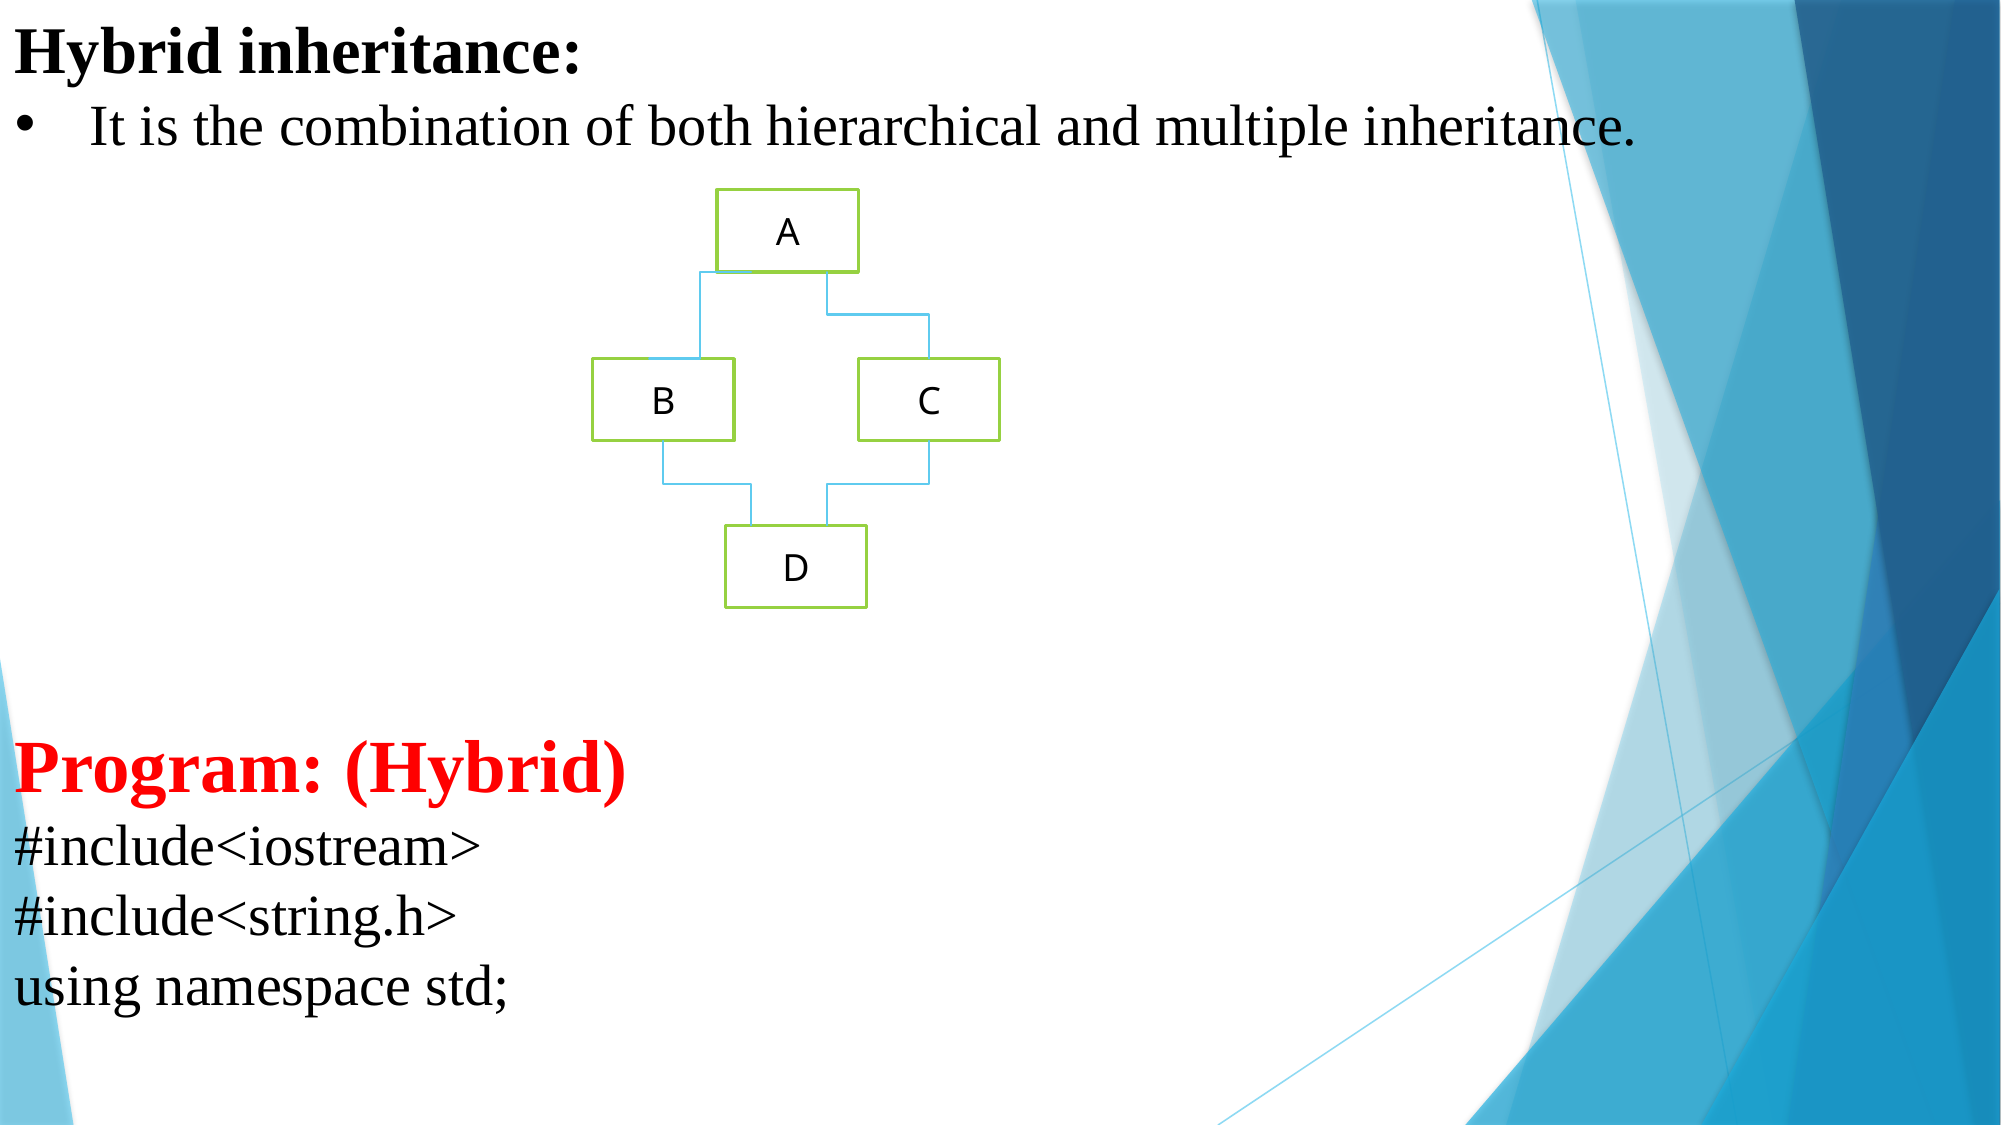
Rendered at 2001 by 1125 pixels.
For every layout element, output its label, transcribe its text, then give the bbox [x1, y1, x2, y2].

text_box Hybrid inheritance: It is the combination of both hierarchical and multiple inheritance. Program: (Hybrid) #include<iostream> #include<string.h> using namespace std; [0, 0, 2000, 1125]
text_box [592, 189, 1001, 609]
